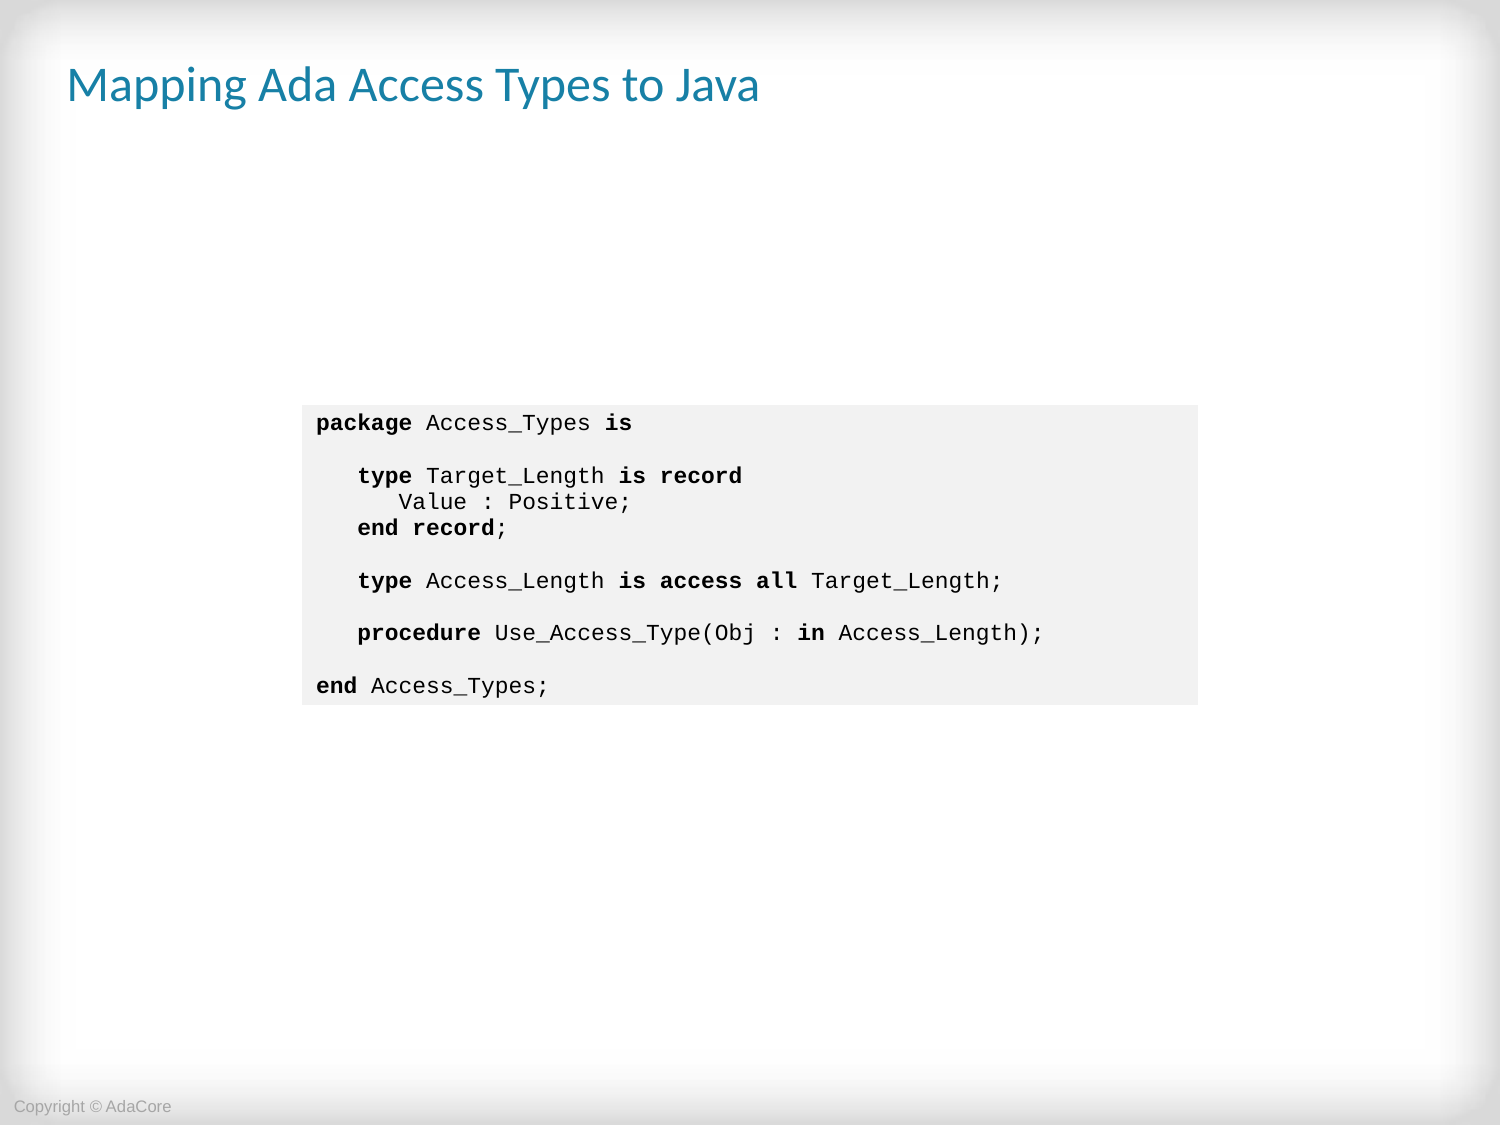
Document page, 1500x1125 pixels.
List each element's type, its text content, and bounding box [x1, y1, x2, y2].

table_header package Access_Types is type Target_Length is record Value : Positive; end record; type Access_Length is access all Target_Length; procedure Use_Access_Type(Obj : in Access_Length); end Access_Types; [302, 405, 1198, 705]
picture [0, 0, 1500, 1125]
title Mapping Ada Access Types to Java [51, 37, 1365, 126]
